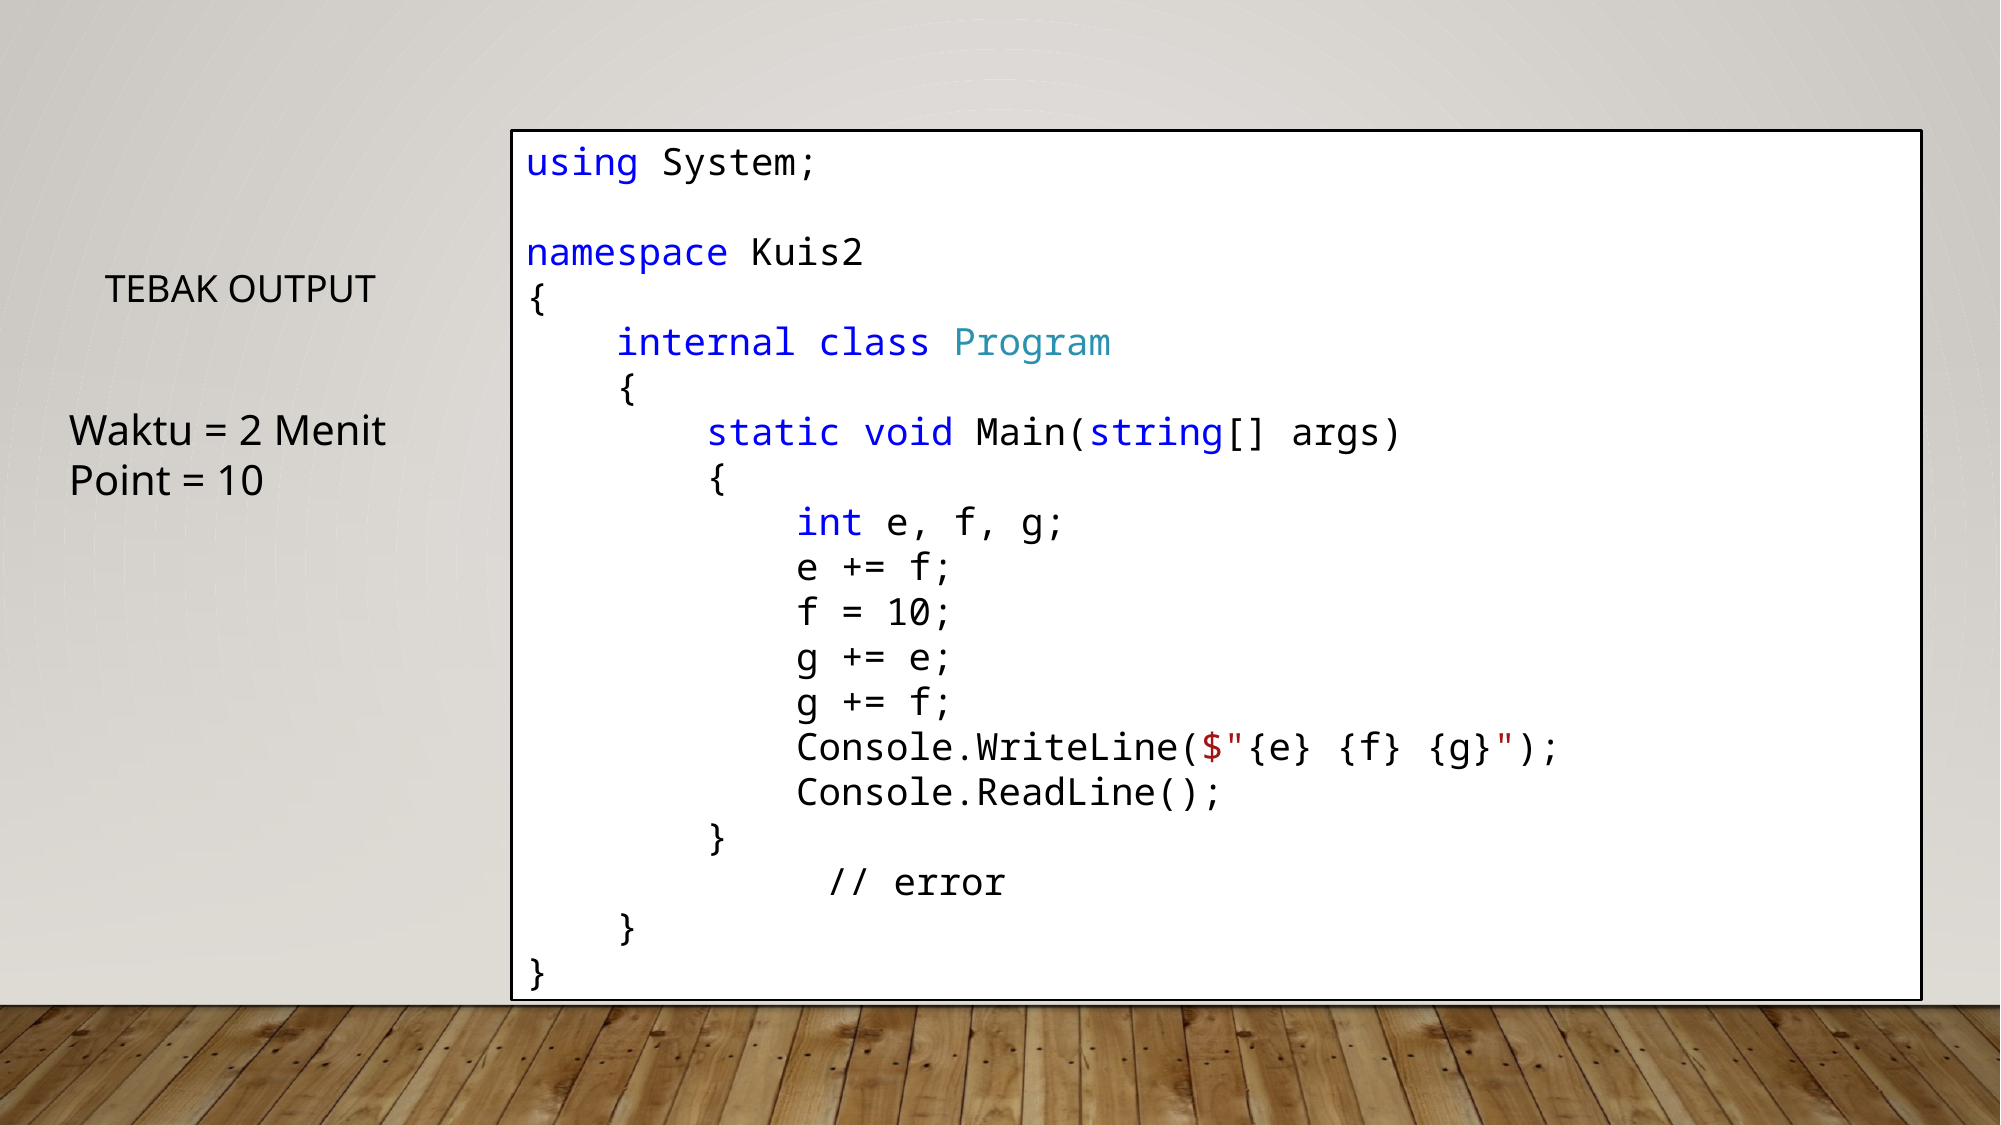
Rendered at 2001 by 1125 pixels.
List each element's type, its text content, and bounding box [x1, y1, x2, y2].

picture [0, 1005, 2000, 1125]
text_box using System; namespace Kuis2 { internal class Program { static void Main(string[] args) { int e, f, g; e += f; f = 10; g += e; g += f; Console.WriteLine($"{e} {f} {g}"); Console.ReadLine(); } // error } } [510, 129, 1923, 1001]
text_box Waktu = 2 Menit Point = 10 [54, 396, 427, 512]
text_box TEBAK OUTPUT [0, 257, 588, 317]
